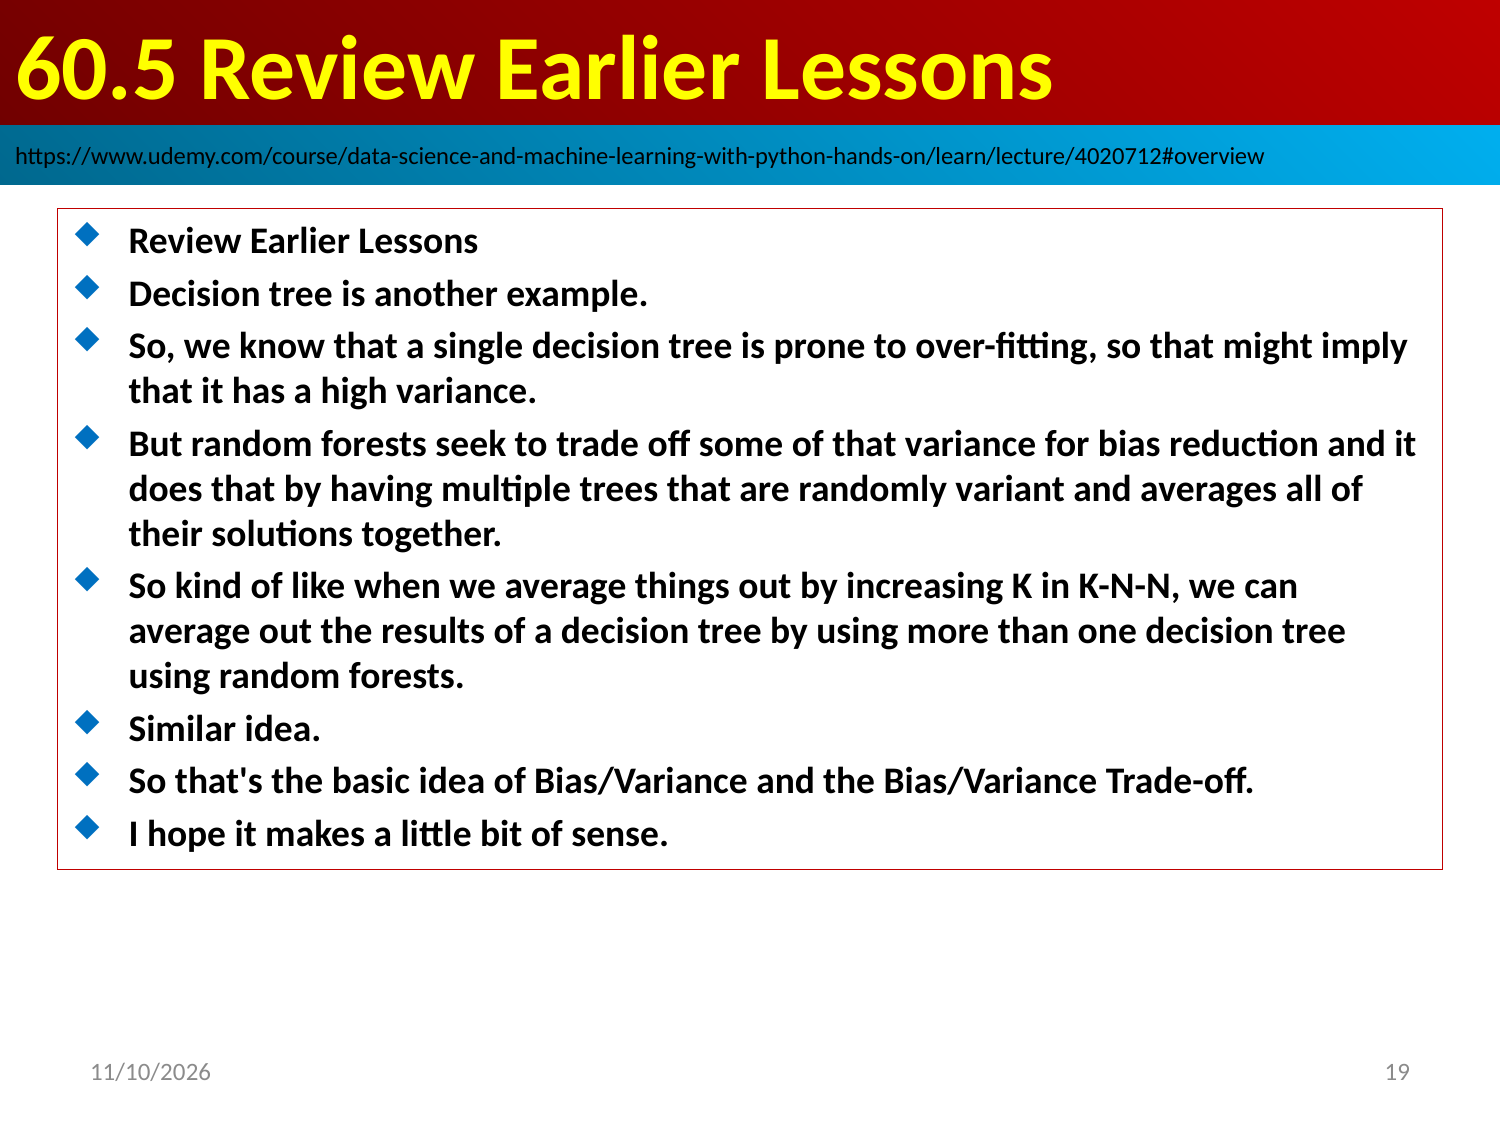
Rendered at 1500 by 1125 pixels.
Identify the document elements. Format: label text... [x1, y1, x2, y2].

subtitle Review Earlier Lessons Decision tree is another example. So, we know that a single decision tree is prone to over-fitting, so that might imply that it has a high variance. But random forests seek to trade off some of that variance for bias reduction and it does that by having multiple trees that are randomly variant and averages all of their solutions together. So kind of like when we average things out by increasing K in K-N-N, we can average out the results of a decision tree by using more than one decision tree using random forests. Similar idea. So that's the basic idea of Bias/Variance and the Bias/Variance Trade-off. I hope it makes a little bit of sense. [57, 208, 1443, 870]
text_box https://www.udemy.com/course/data-science-and-machine-learning-with-python-hands-on/learn/lecture/4020712#overview [0, 125, 1500, 185]
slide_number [75, 1040, 425, 1101]
title 60.5 Review Earlier Lessons [0, 0, 1500, 125]
slide_number 19 [1074, 1040, 1425, 1101]
